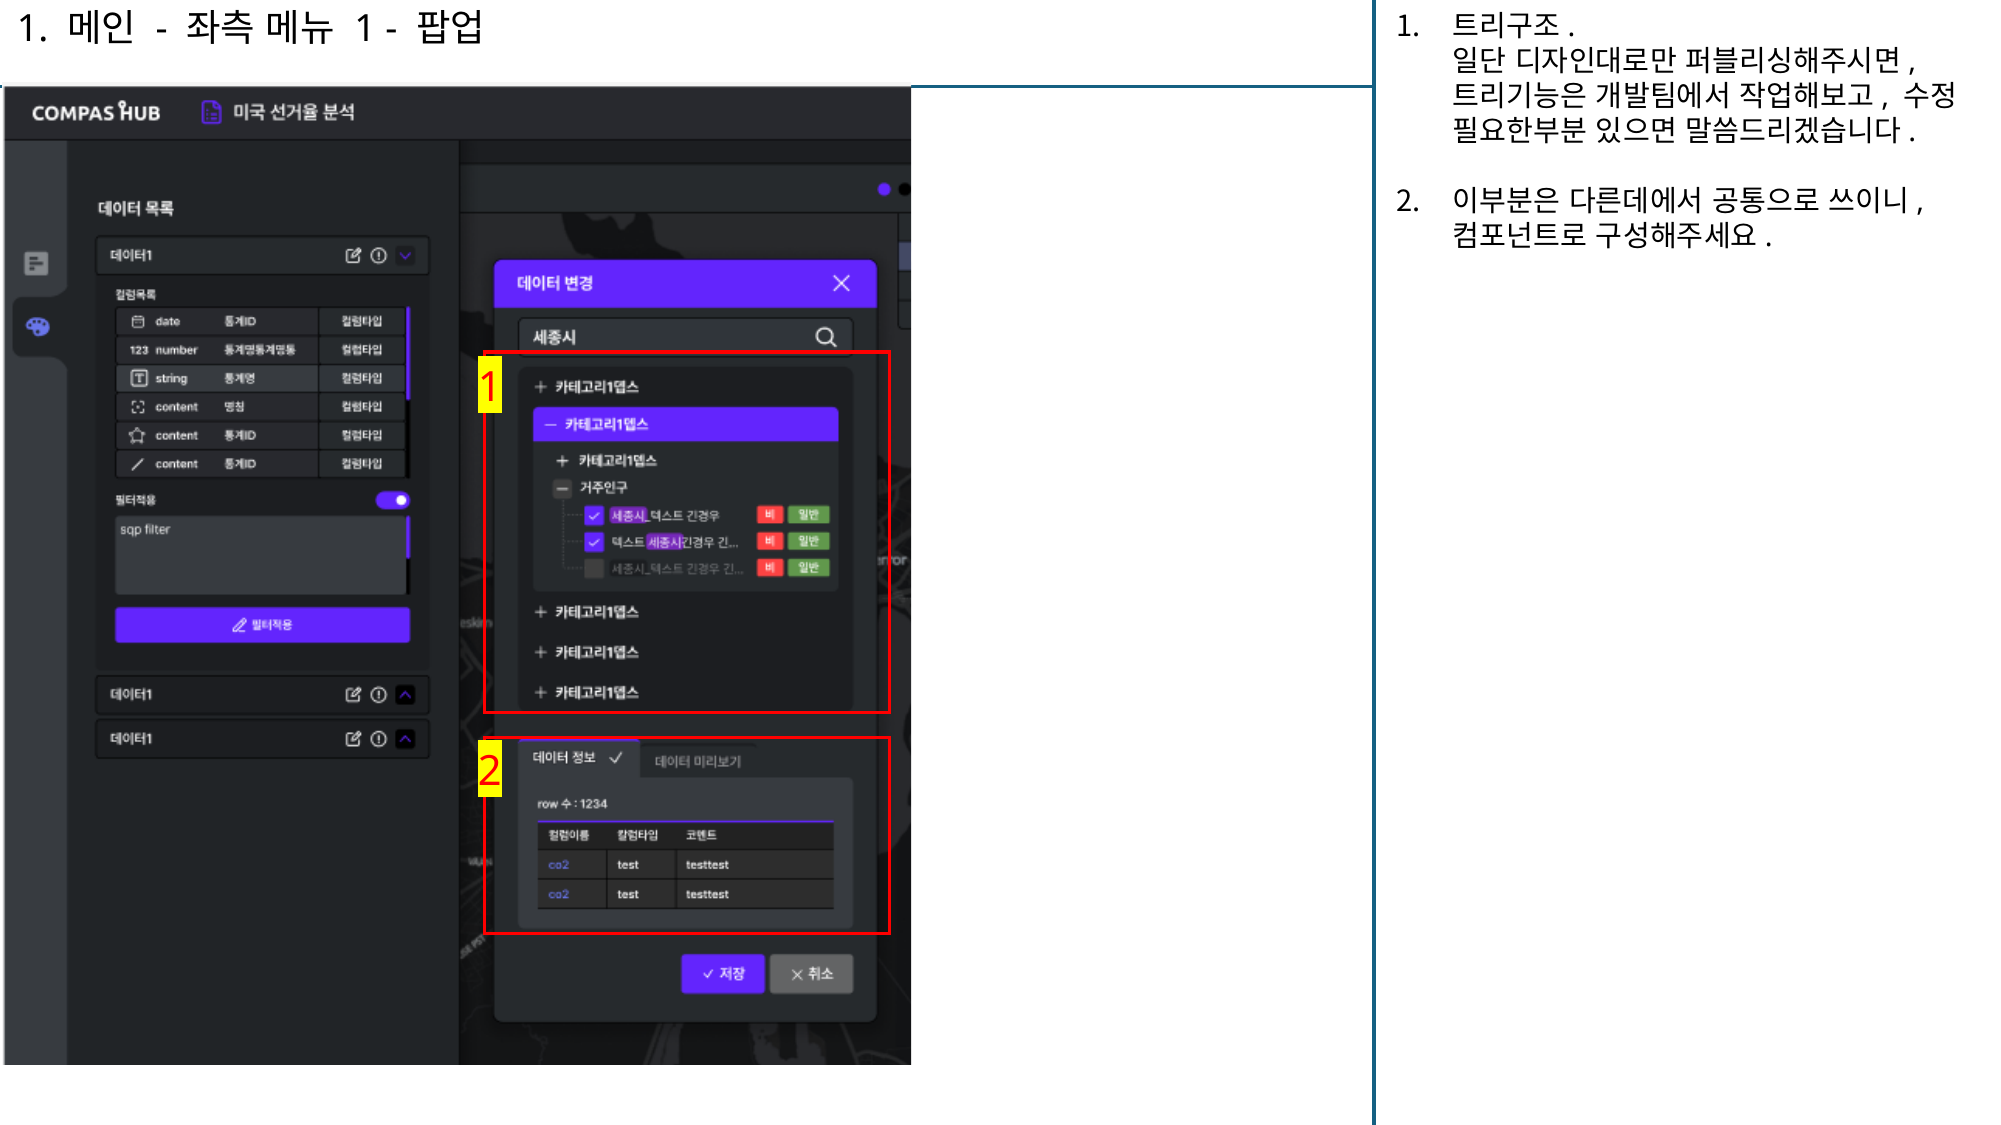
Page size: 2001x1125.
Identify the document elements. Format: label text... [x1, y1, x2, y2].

text_box 트리구조. 일단 디자인대로만 퍼블리싱해주시면, 트리기능은 개발팀에서 작업해보고, 수정 필요한부분 있으면 말씀드리겠습니다. 이부분은 다른데에서 공통으로 쓰이니, 컴포넌트로 구성해주세요. [1381, 0, 2000, 295]
picture [1, 81, 912, 1065]
text_box 1. 메인 - 좌측 메뉴 1 - 팝업 [2, 0, 910, 57]
